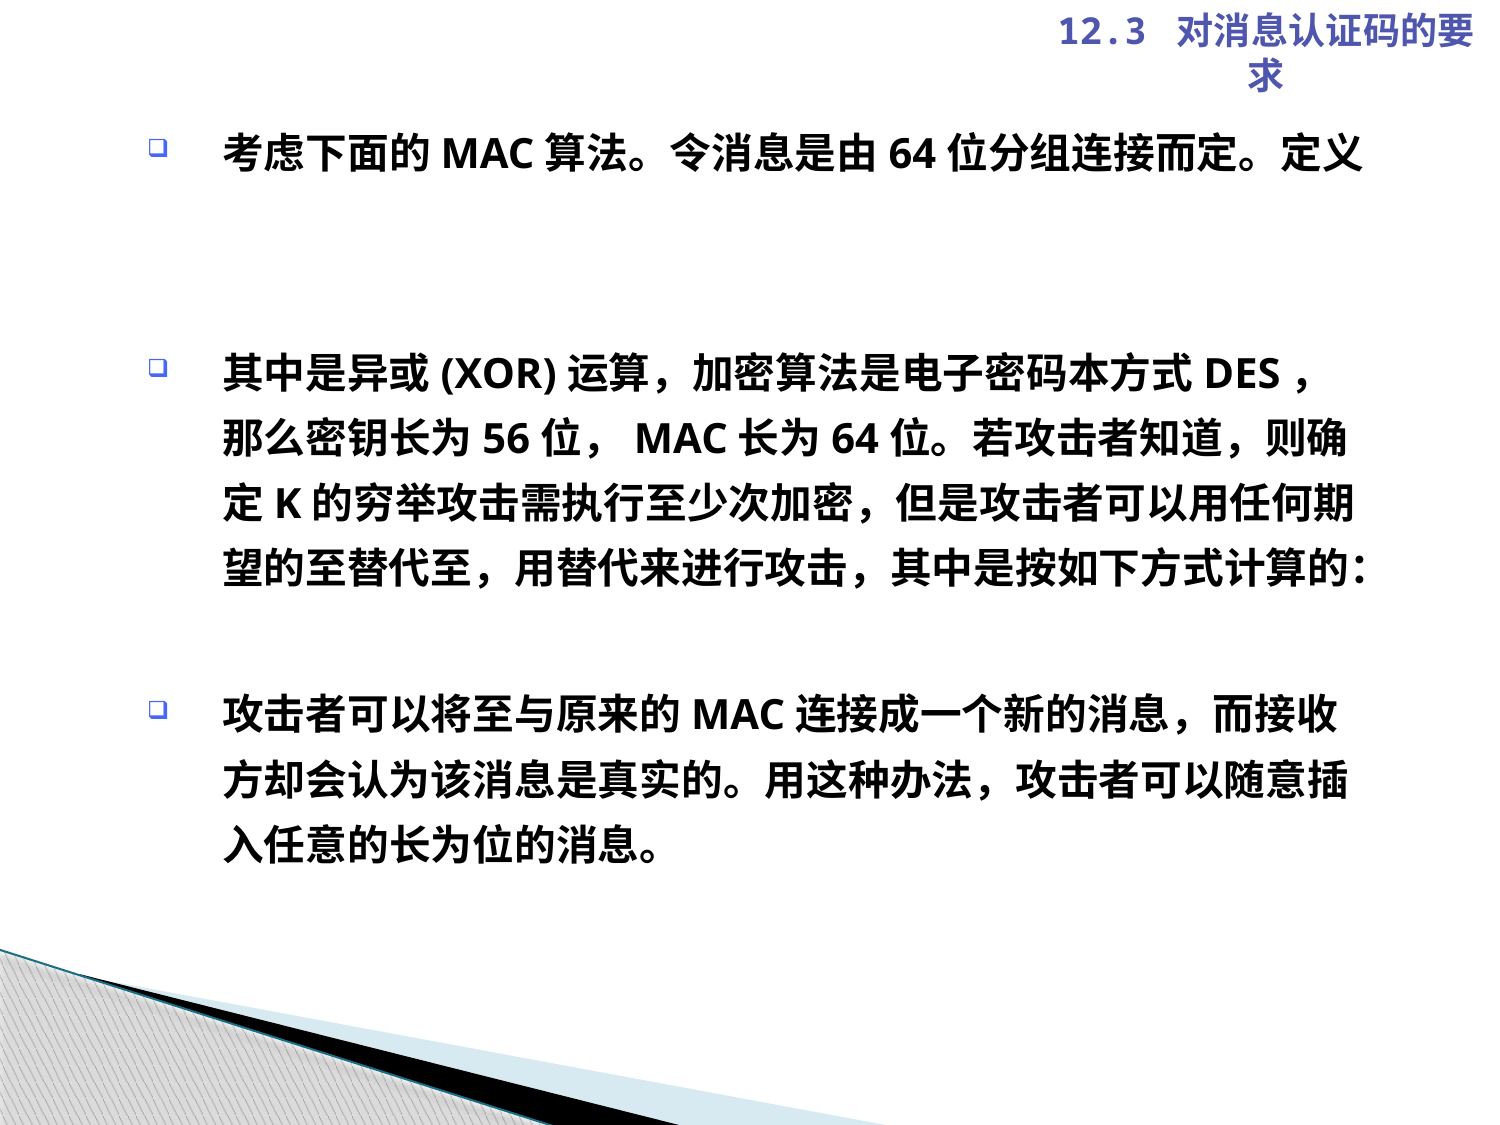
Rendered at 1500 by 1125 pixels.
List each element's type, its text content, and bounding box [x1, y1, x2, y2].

text_box 12.3 对消息认证码的要求 [1033, 0, 1499, 104]
